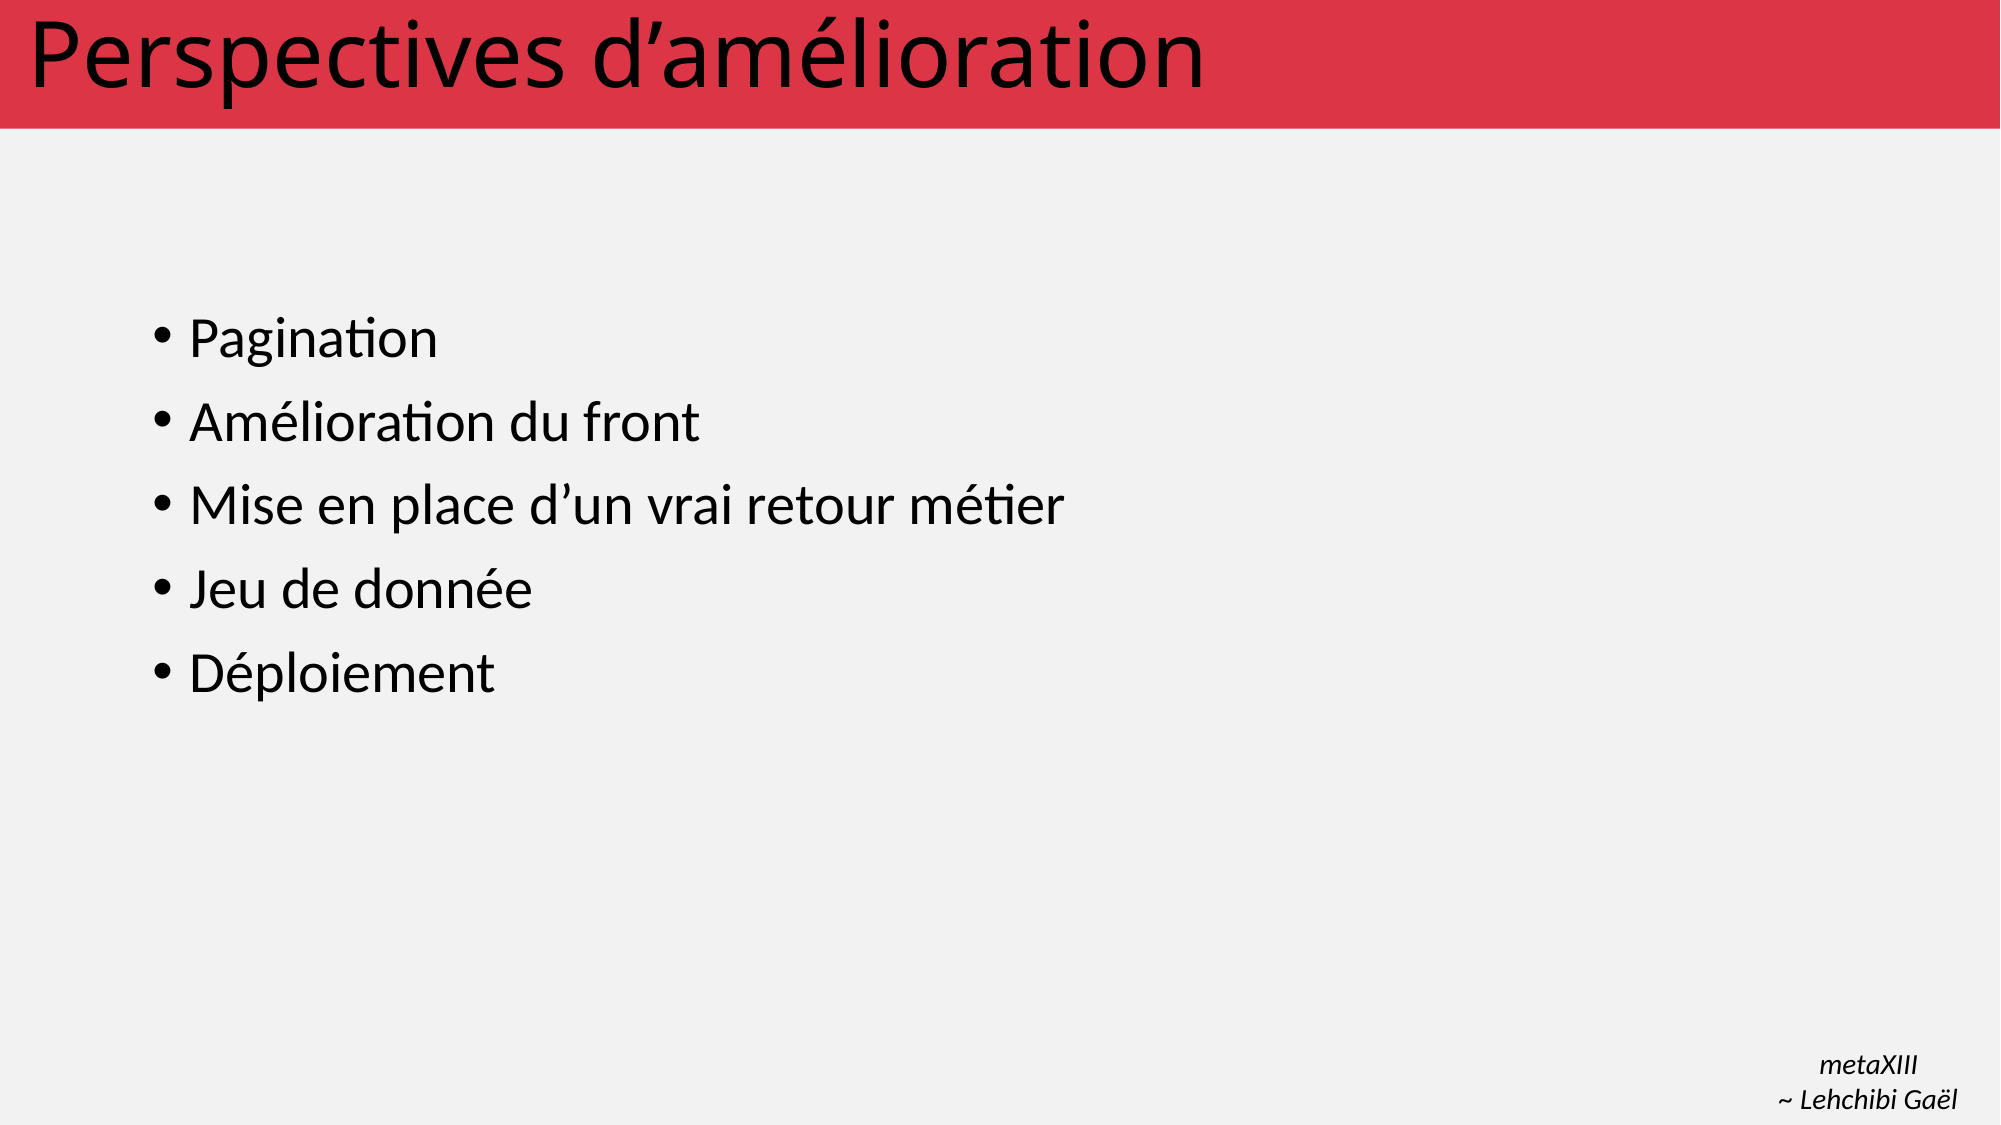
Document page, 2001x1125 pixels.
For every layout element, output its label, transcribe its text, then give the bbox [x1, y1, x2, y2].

list Pagination Amélioration du front Mise en place d’un vrai retour métier Jeu de donnée Déploiement [137, 299, 1863, 1014]
text_box [1736, 0, 2000, 130]
text_box [0, 0, 286, 130]
title Perspectives d’amélioration [12, 0, 1738, 116]
text_box metaXIII ~ Lehchibi Gaël [1736, 1035, 2000, 1125]
text_box [286, 116, 1736, 130]
